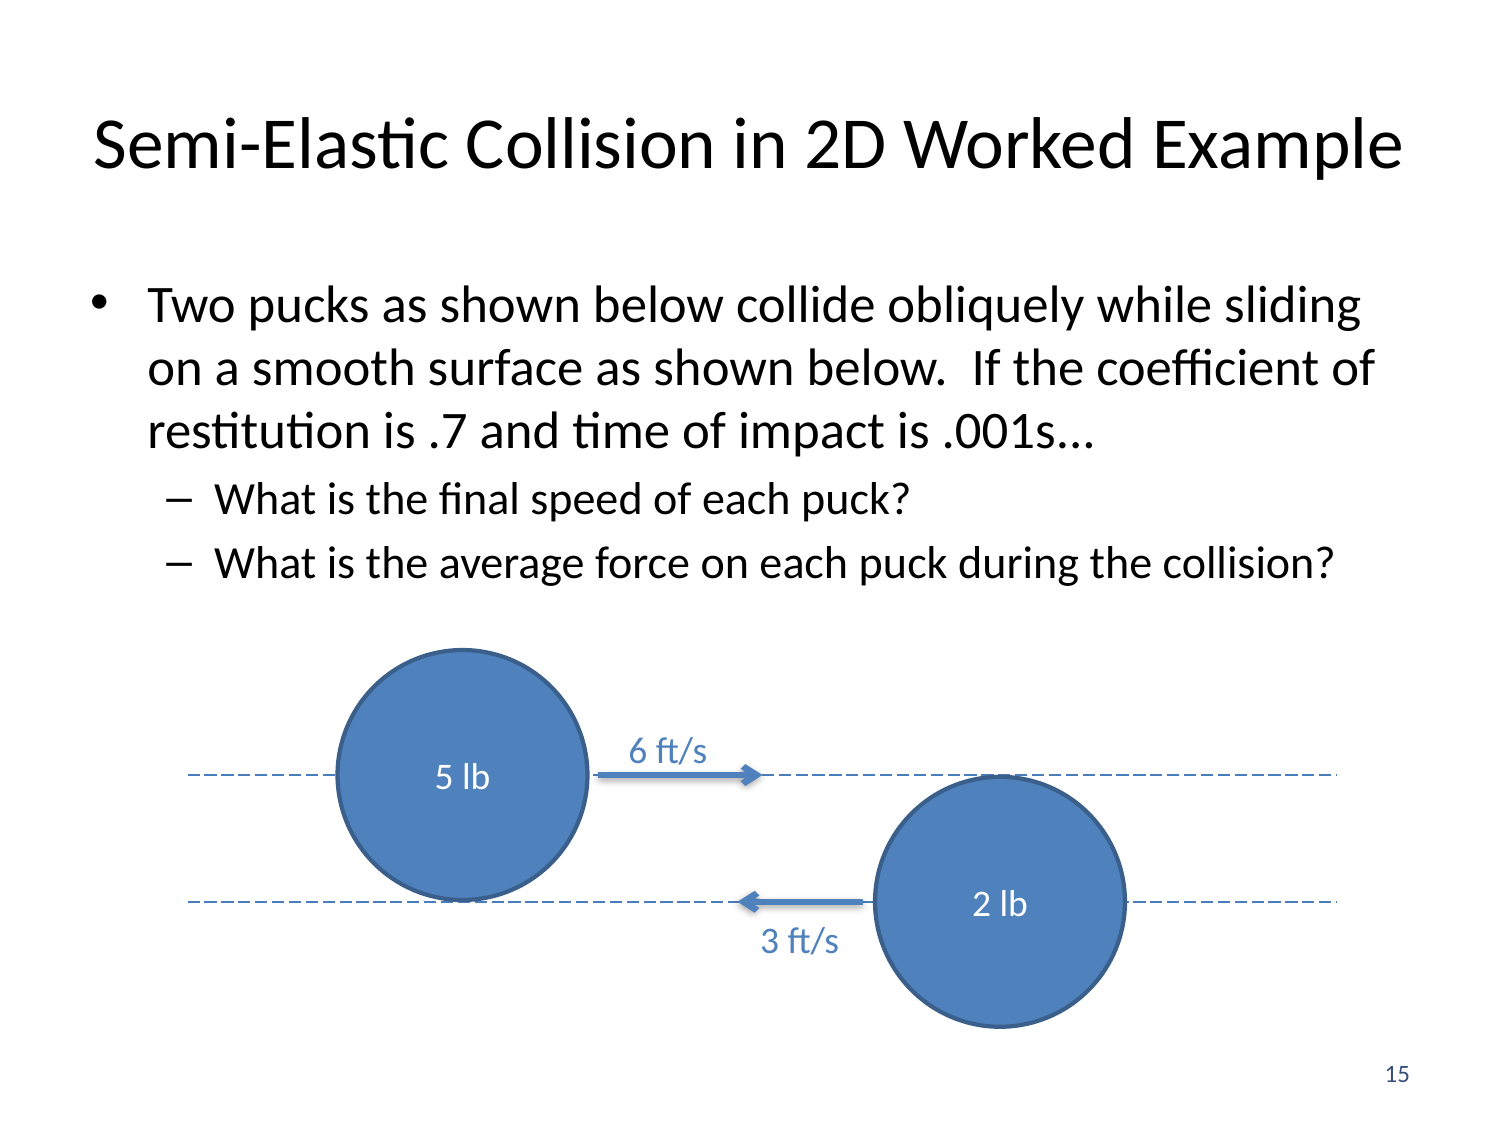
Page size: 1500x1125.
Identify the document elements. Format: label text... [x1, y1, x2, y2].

text_box 2 lb [872, 784, 1128, 901]
text_box 3 ft/s [745, 912, 855, 968]
list Two pucks as shown below collide obliquely while sliding on a smooth surface as shown below. If the coefficient of restitution is .7 and time of impact is .001s... What is the final speed of each puck? What is the average force on each puck during the collision? [75, 262, 1425, 600]
text_box 6 ft/s [613, 718, 723, 773]
text_box 5 lb [335, 784, 590, 901]
slide_number 15 [1074, 1042, 1425, 1103]
text_box 5 lb [335, 647, 590, 774]
title Semi-Elastic Collision in 2D Worked Example [75, 45, 1425, 233]
text_box 2 lb [873, 911, 1127, 1029]
